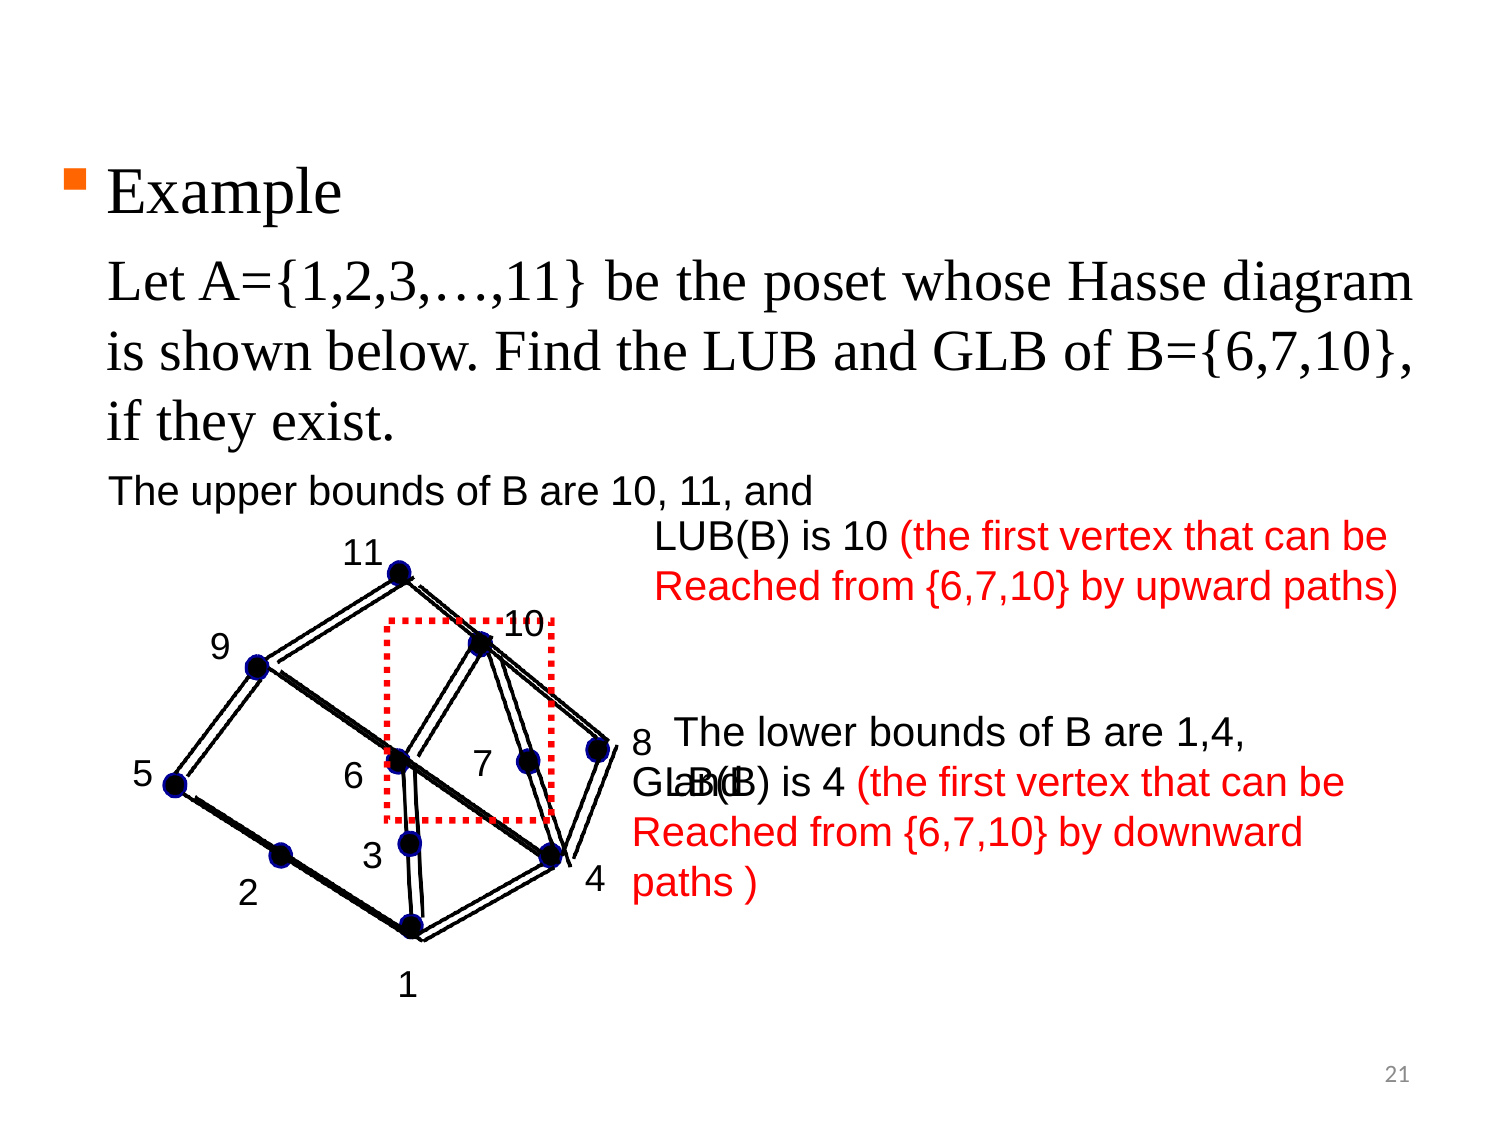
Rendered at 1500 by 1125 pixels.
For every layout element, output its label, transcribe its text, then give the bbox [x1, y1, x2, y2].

text_box 3 [360, 830, 386, 876]
text_box Example [47, 146, 346, 227]
text_box 6 [341, 750, 367, 796]
text_box The lower bounds of B are 1,4, and [671, 704, 1327, 805]
text_box LUB(B) is 10 (the first vertex that can be Reached from {6,7,10} by upward paths) [651, 508, 1405, 609]
text_box 5 [130, 748, 156, 794]
text_box 1 [395, 959, 421, 1005]
text_box 8 GLB(B) is 4 (the first vertex that can be Reached from {6,7,10} by downward paths ) [629, 725, 1397, 905]
text_box 2 [235, 868, 261, 914]
text_box Let A={1,2,3,…,11} be the poset whose Hasse diagram is shown below. Find the LUB and GLB of B={6,7,10}, if they exist. The upper bounds of B are 10, 11, and [104, 242, 1415, 514]
text_box 7 [470, 739, 496, 785]
text_box 11 [340, 528, 386, 574]
text_box [162, 560, 619, 943]
slide_number 21 [1074, 1042, 1425, 1103]
text_box 10 [500, 598, 547, 644]
text_box 4 [582, 854, 608, 900]
text_box 9 [207, 621, 233, 667]
